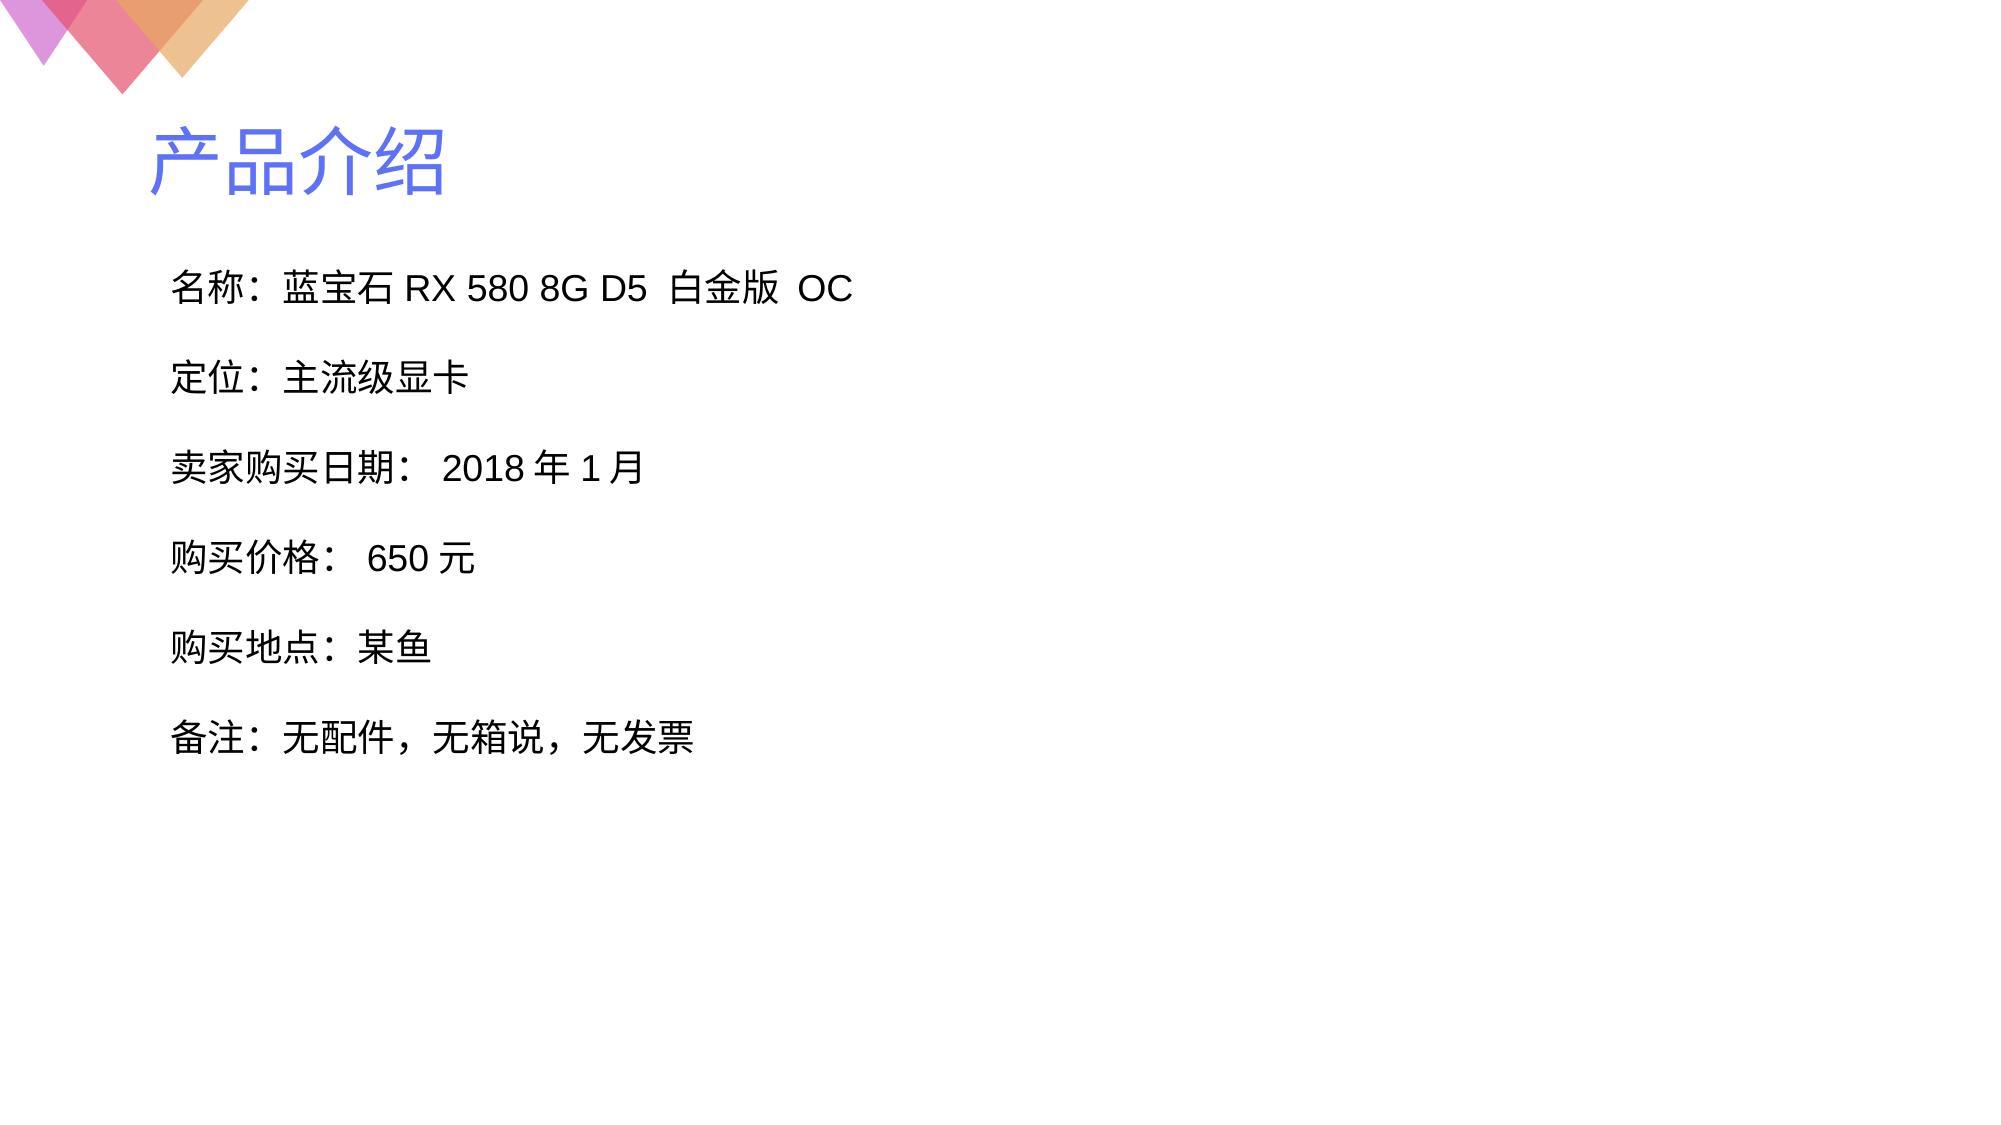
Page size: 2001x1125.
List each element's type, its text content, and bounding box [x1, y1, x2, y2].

text_box 产品介绍 [137, 94, 1863, 237]
text_box 名称：蓝宝石RX 580 8G D5 白金版 OC 定位：主流级显卡 卖家购买日期：2018年1月 购买价格：650元 购买地点：某鱼 备注：无配件，无箱说，无发票 [155, 256, 1787, 767]
